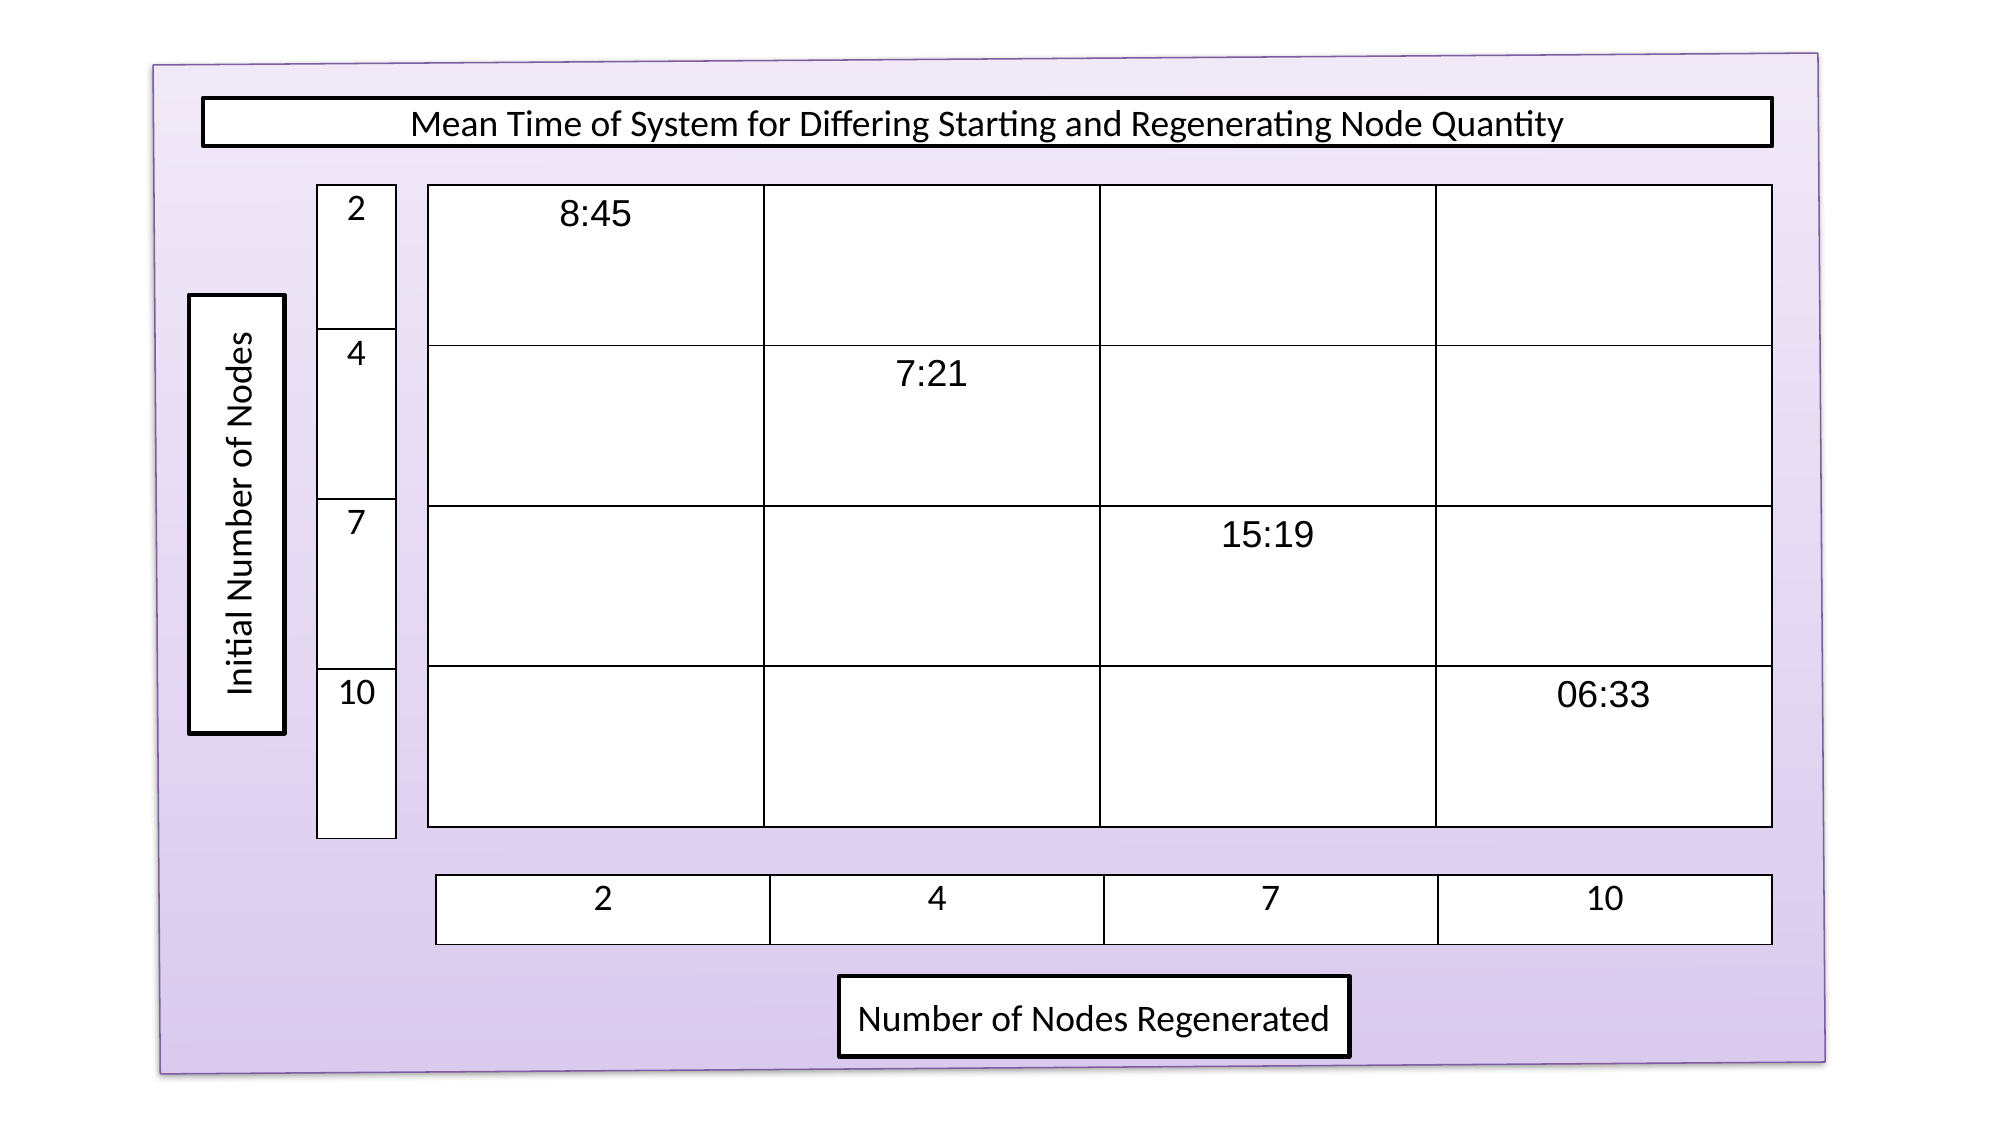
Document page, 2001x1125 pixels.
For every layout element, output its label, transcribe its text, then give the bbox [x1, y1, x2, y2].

table_header [765, 186, 1099, 345]
table_cell 06:33 [1437, 667, 1771, 826]
table_header 2 [437, 876, 769, 944]
text_box Mean Time of System for Differing Starting and Regenerating Node Quantity [201, 96, 1774, 148]
table_header 7 [1105, 876, 1437, 944]
table_header 10 [1439, 876, 1771, 944]
table_header 8:45 [429, 186, 763, 345]
table_cell [1101, 667, 1435, 826]
text_box [152, 52, 1826, 1075]
table_cell [765, 507, 1099, 665]
table_cell [1101, 346, 1435, 505]
table_header [1101, 186, 1435, 345]
table_cell [429, 507, 763, 665]
table_cell 7 [318, 500, 395, 668]
table_cell [1437, 346, 1771, 505]
table_header 2 [318, 186, 395, 328]
table_cell 7:21 [765, 346, 1099, 505]
table_cell [765, 667, 1099, 826]
table_cell [429, 667, 763, 826]
table_cell 10 [318, 670, 395, 838]
table_cell 4 [318, 330, 395, 498]
table_cell [429, 346, 763, 505]
text_box Number of Nodes Regenerated [837, 974, 1352, 1059]
table_header [1437, 186, 1771, 345]
text_box Initial Number of Nodes [187, 293, 287, 736]
table_cell 15:19 [1101, 507, 1435, 665]
table_cell [1437, 507, 1771, 665]
table_header 4 [771, 876, 1103, 944]
